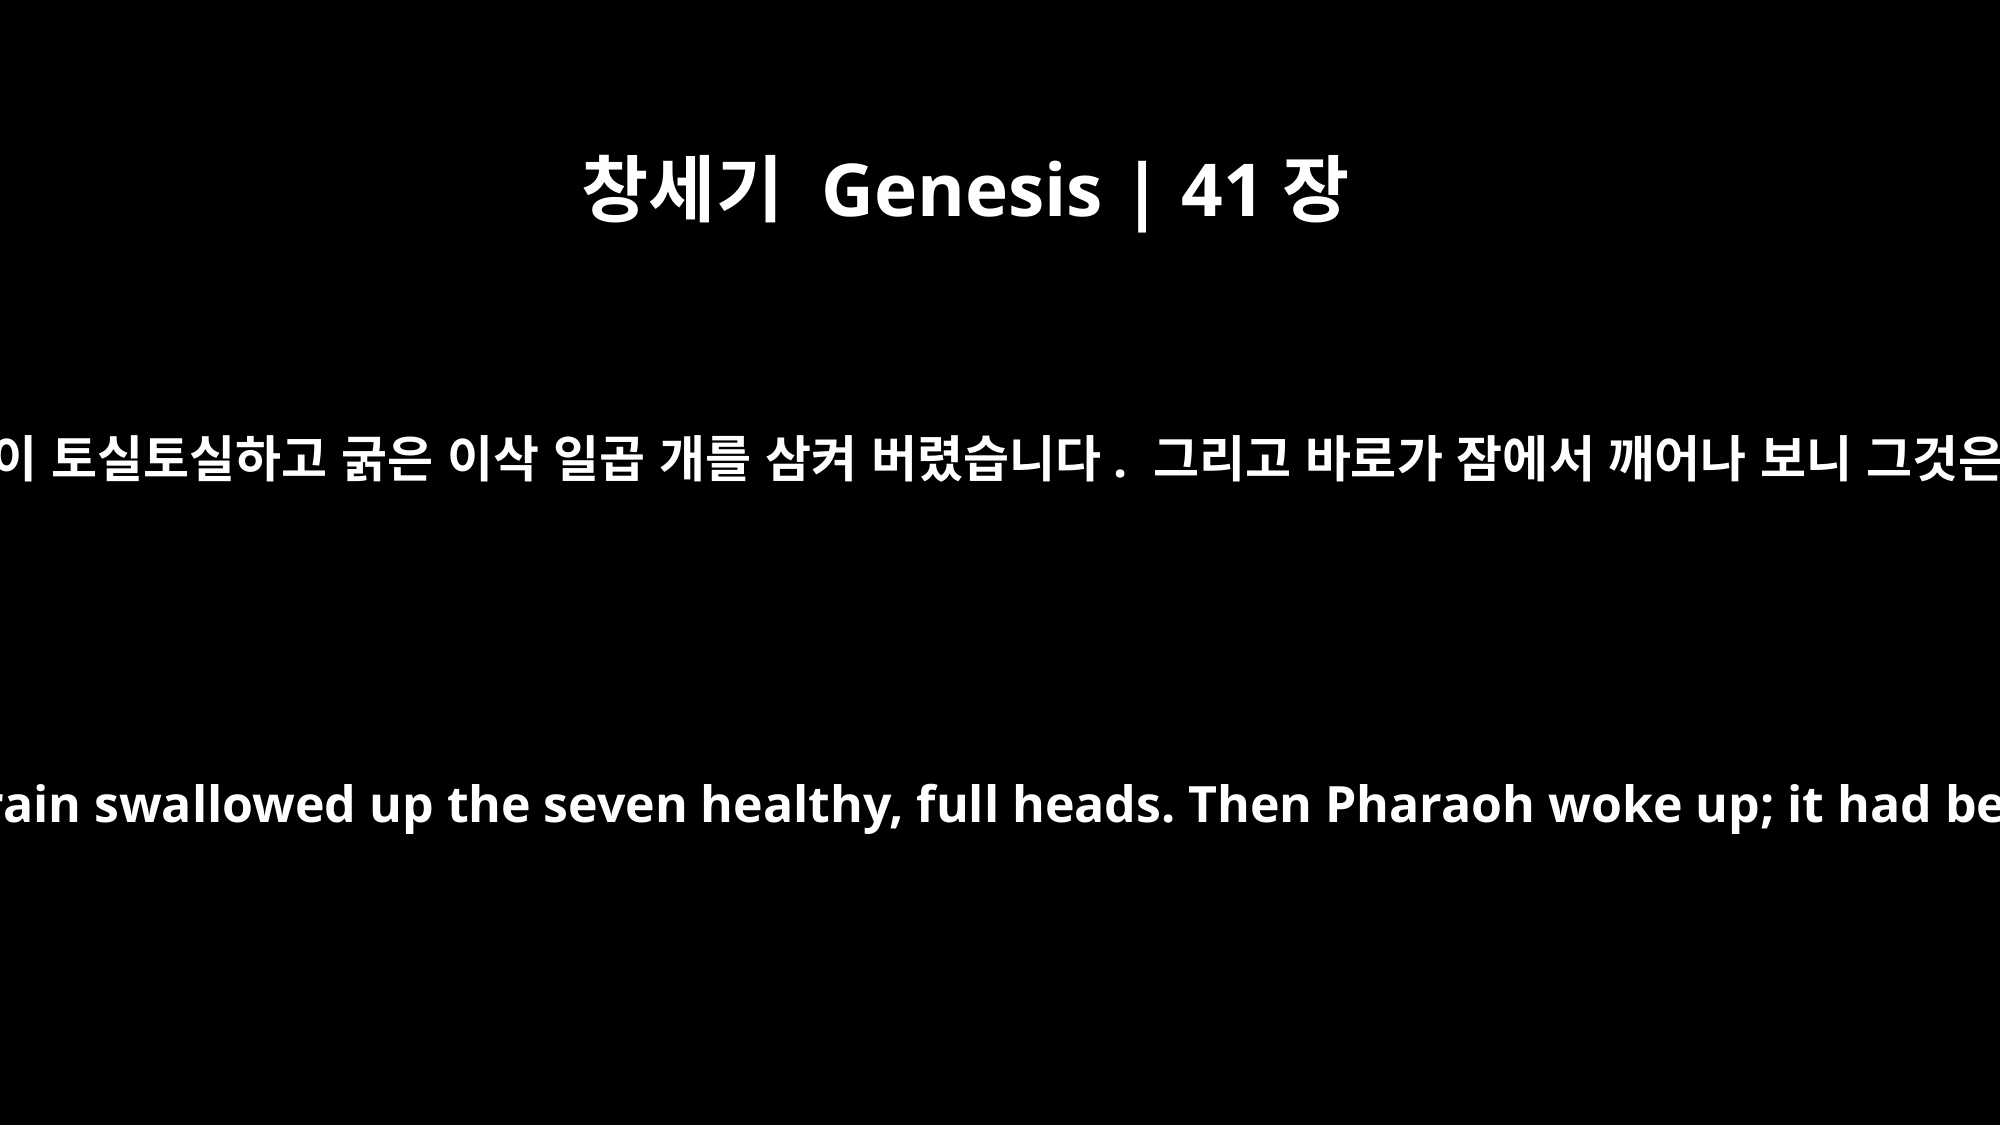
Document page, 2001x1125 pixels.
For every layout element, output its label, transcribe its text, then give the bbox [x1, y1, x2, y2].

text_box The thin heads of grain swallowed up the seven healthy, full heads. Then Pharaoh woke up; it had been a dream. [0, 764, 2000, 840]
text_box 7 그리고 마른 이삭들이 토실토실하고 굵은 이삭 일곱 개를 삼켜 버렸습니다. 그리고 바로가 잠에서 깨어나 보니 그것은 꿈이었습니다. [0, 359, 2000, 495]
text_box 창세기 Genesis | 41장 [566, 136, 1365, 239]
